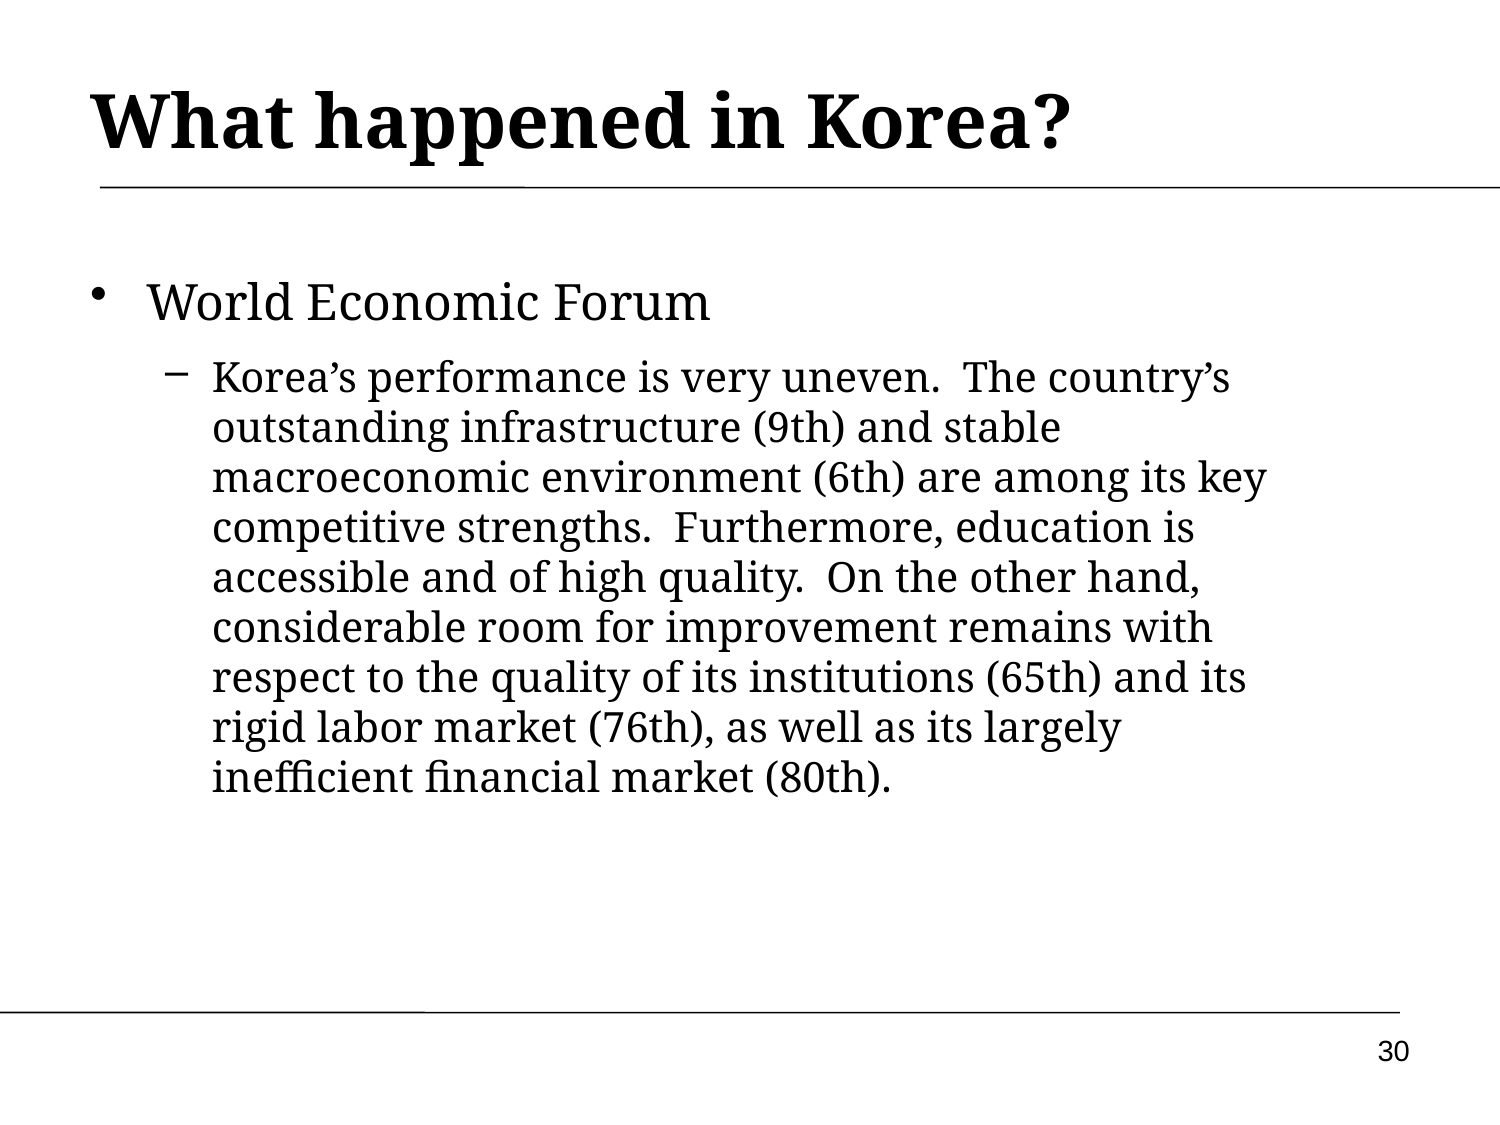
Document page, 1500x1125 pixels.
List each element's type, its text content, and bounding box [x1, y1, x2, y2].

slide_number 30 [1074, 1024, 1426, 1103]
title What happened in Korea? [74, 49, 1426, 188]
list World Economic Forum Korea’s performance is very uneven. The country’s outstanding infrastructure (9th) and stable macroeconomic environment (6th) are among its key competitive strengths. Furthermore, education is accessible and of high quality. On the other hand, considerable room for improvement remains with respect to the quality of its institutions (65th) and its rigid labor market (76th), as well as its largely inefficient financial market (80th). [74, 262, 1301, 1006]
